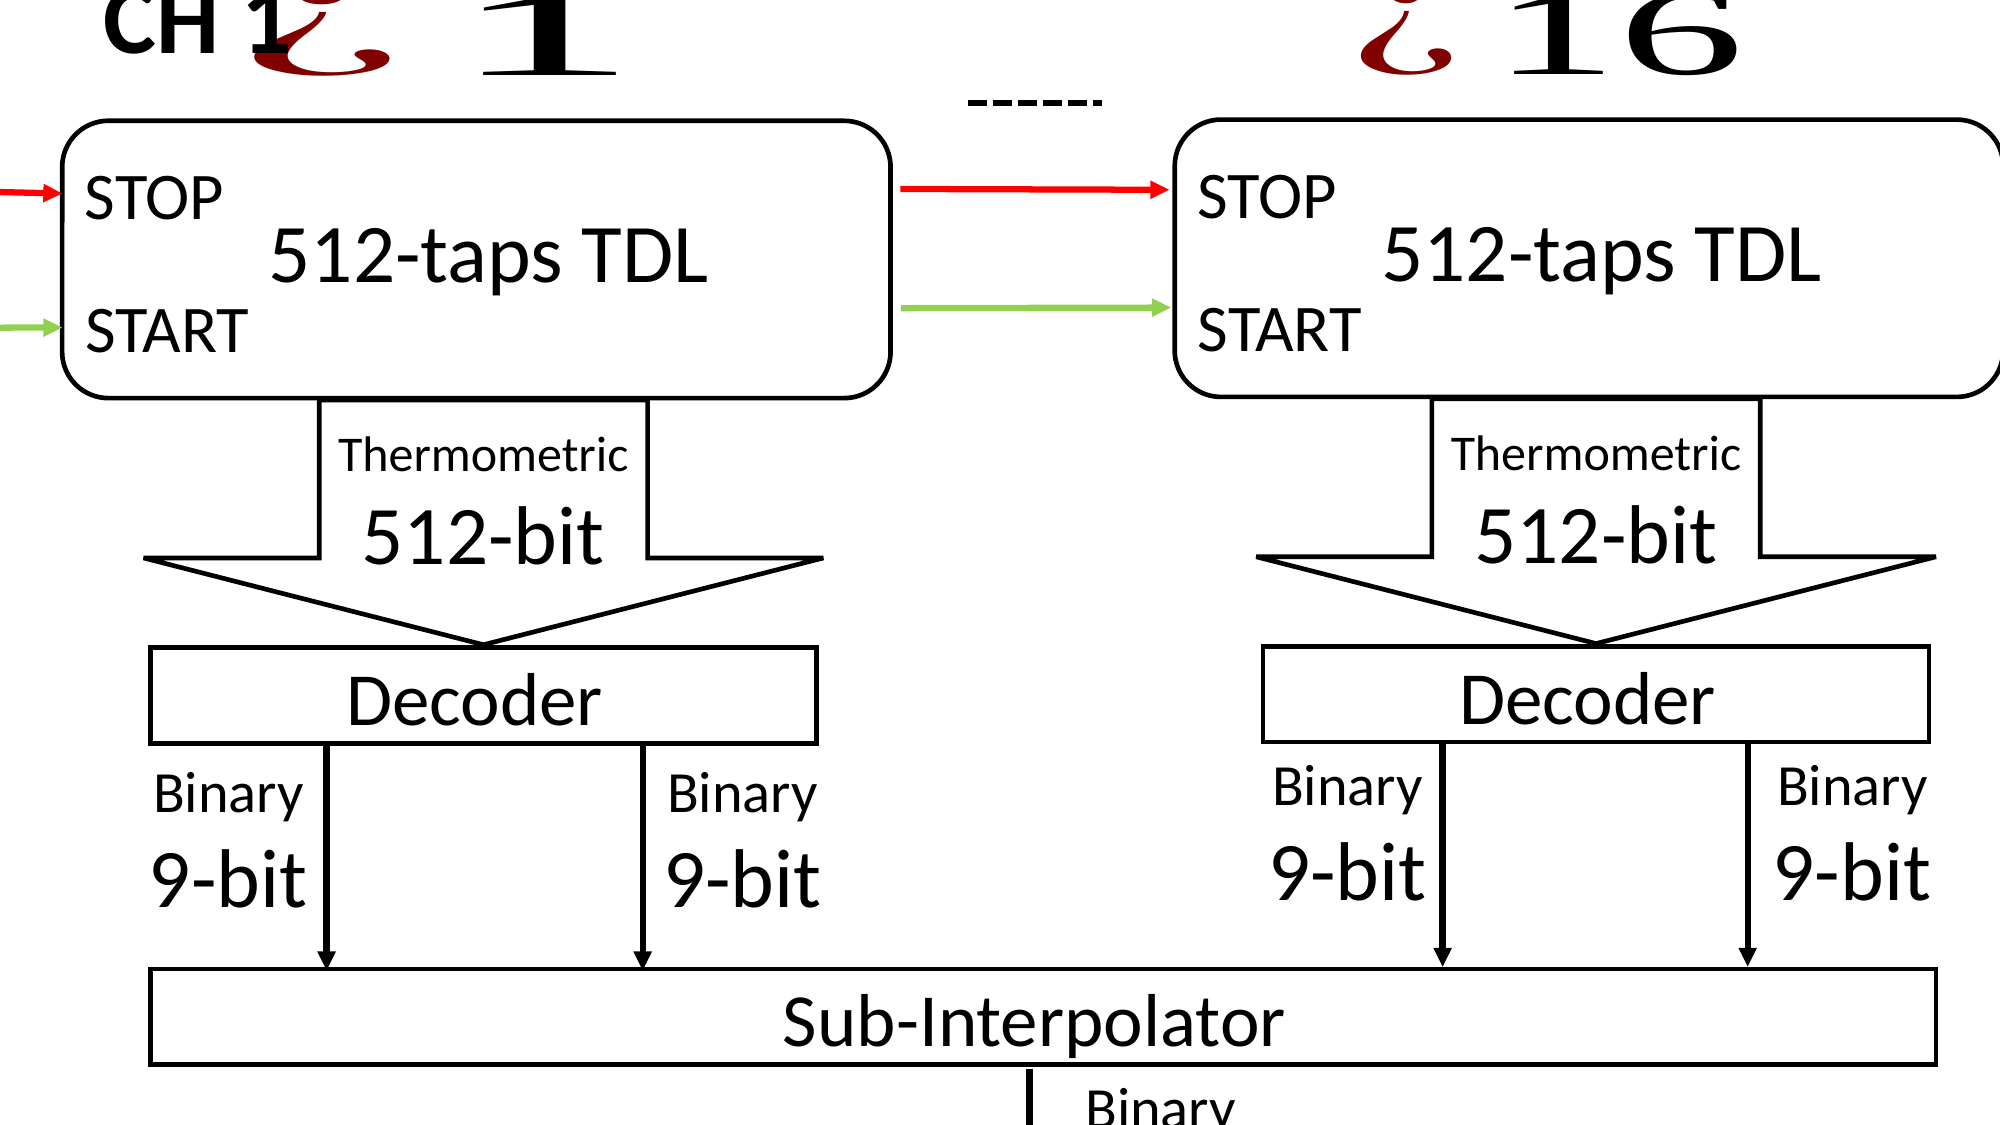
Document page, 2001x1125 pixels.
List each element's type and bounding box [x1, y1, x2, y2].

text_box [0, 0, 2000, 1125]
